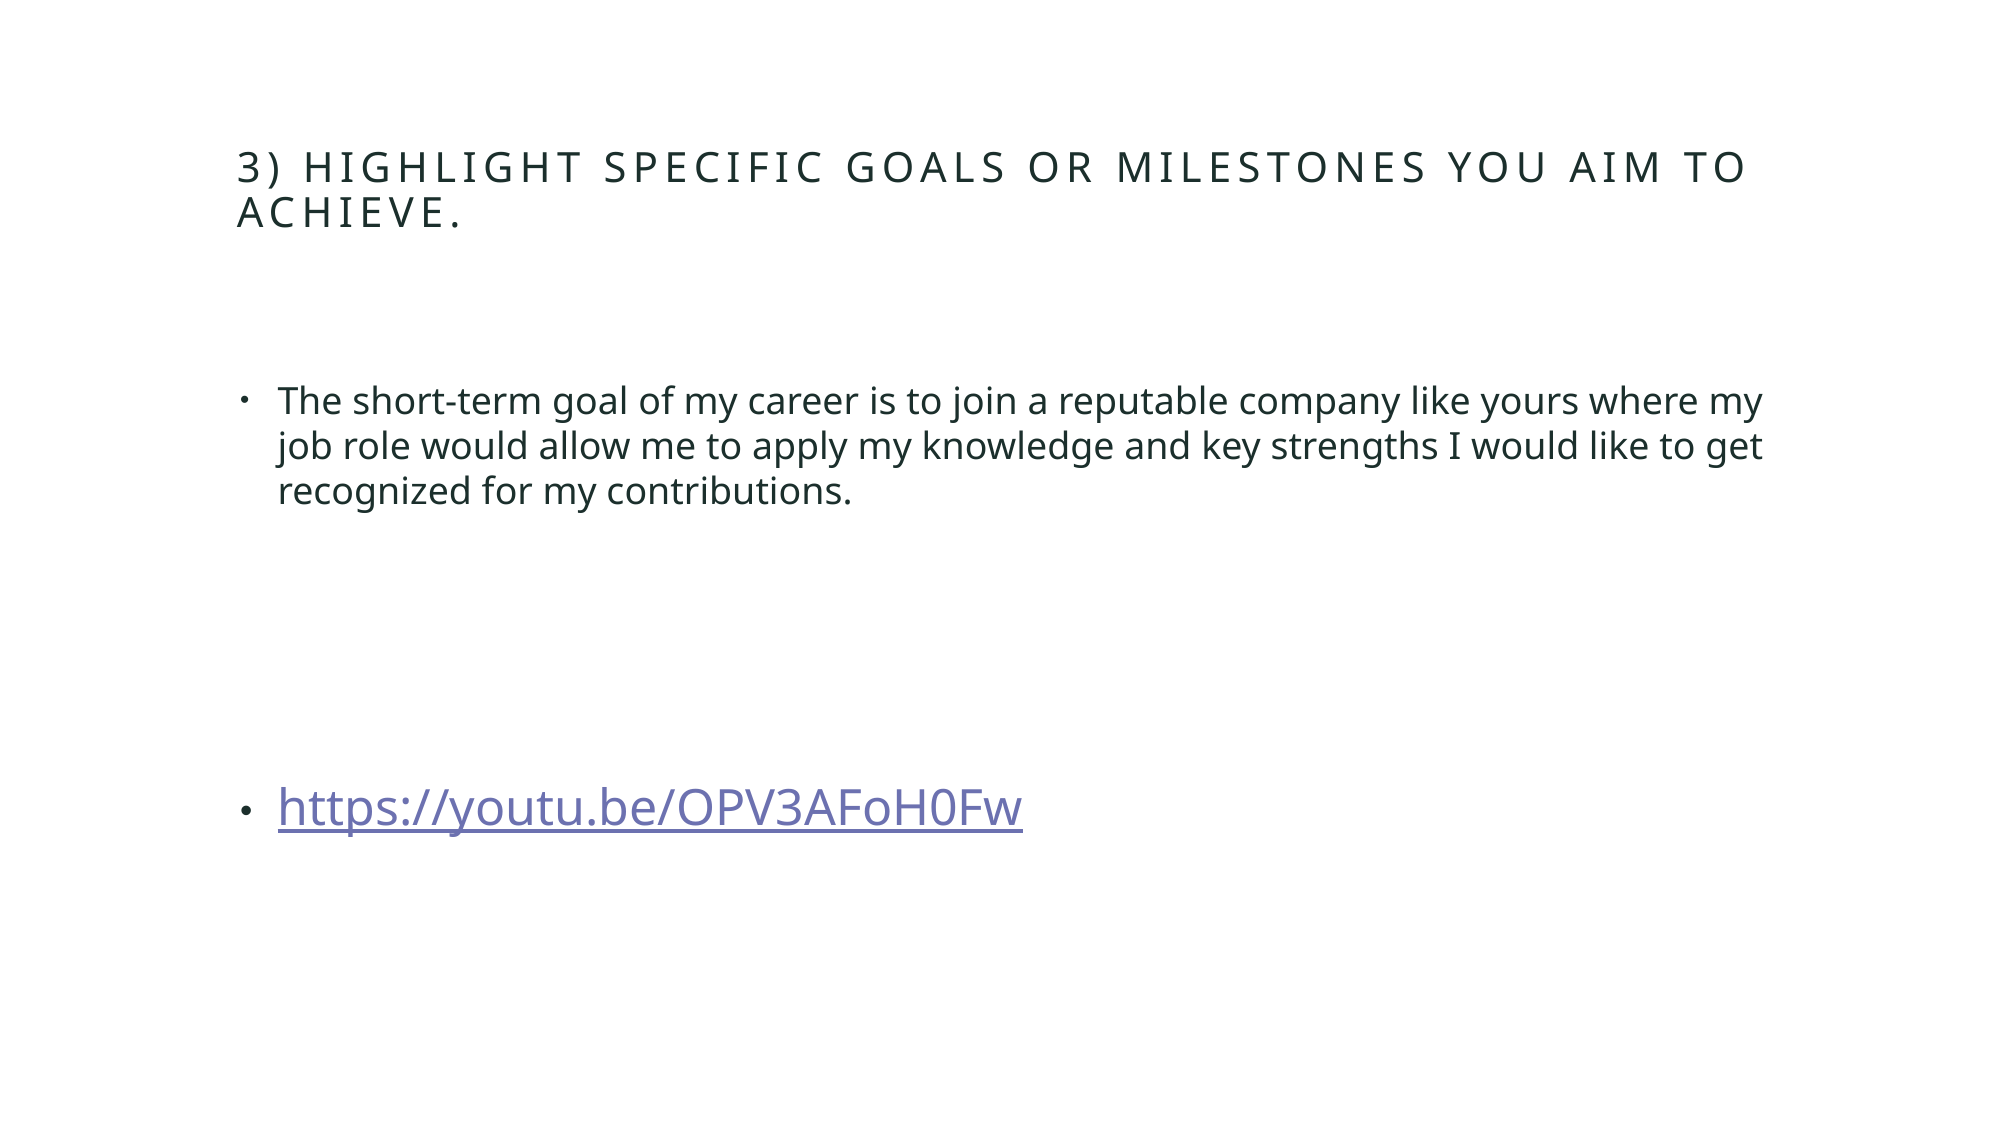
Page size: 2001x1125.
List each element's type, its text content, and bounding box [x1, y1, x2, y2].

list The short-term goal of my career is to join a reputable company like yours where my job role would allow me to apply my knowledge and key strengths I would like to get recognized for my contributions. https://youtu.be/OPV3AFoH0Fw [225, 369, 1782, 1013]
title 3) Highlight specific goals or milestones you aim to achieve. [221, 112, 1779, 294]
